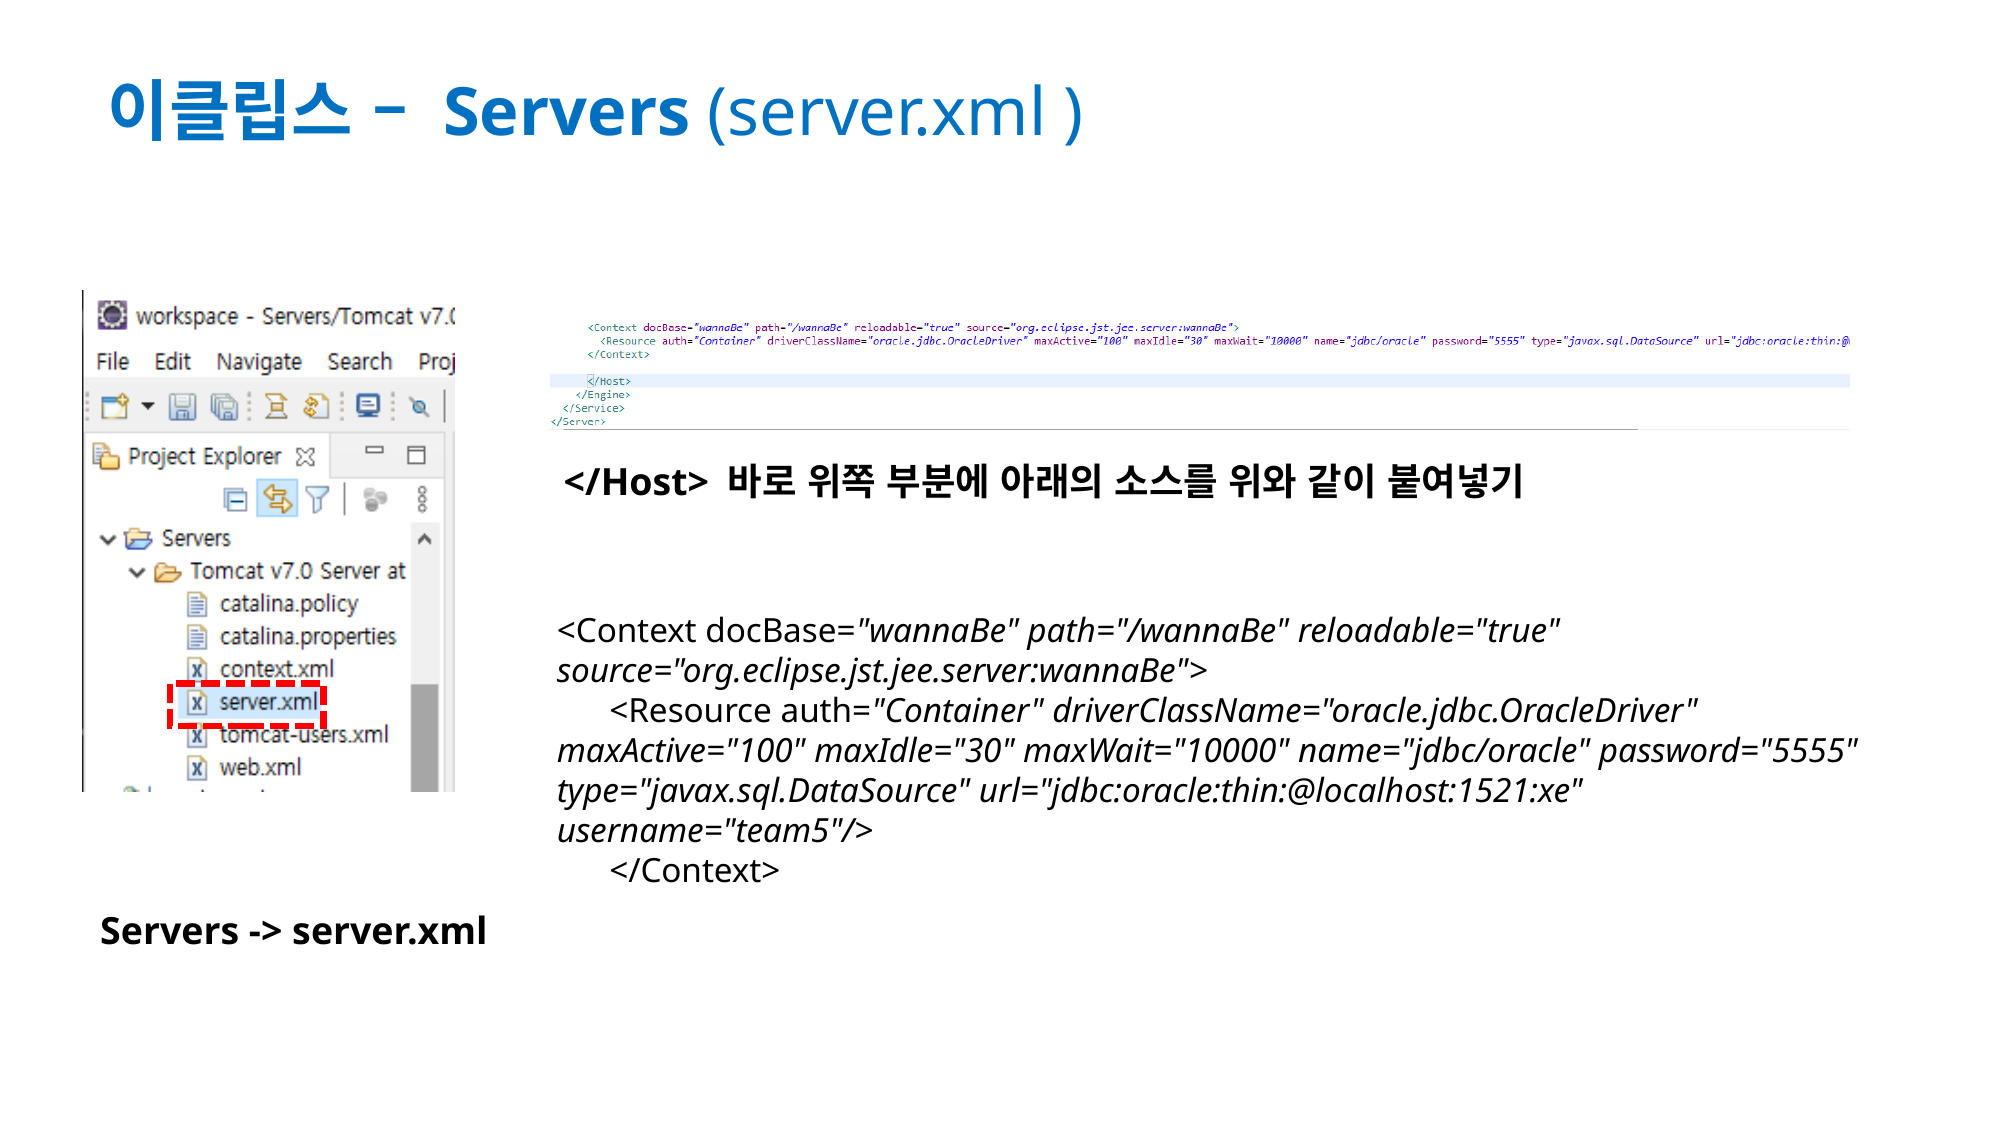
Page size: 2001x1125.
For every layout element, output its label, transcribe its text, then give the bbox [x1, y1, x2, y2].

text_box 이클립스 – Servers (server.xml ) [92, 61, 1528, 237]
text_box <Context docBase="wannaBe" path="/wannaBe" reloadable="true" source="org.eclipse.jst.jee.server:wannaBe"> <Resource auth="Container" driverClassName="oracle.jdbc.OracleDriver" maxActive="100" maxIdle="30" maxWait="10000" name="jdbc/oracle" password="5555" type="javax.sql.DataSource" url="jdbc:oracle:thin:@localhost:1521:xe" username="team5"/> </Context> [542, 602, 1901, 897]
text_box </Host> 바로 위쪽 부분에 아래의 소스를 위와 같이 붙여넣기 [548, 450, 1828, 510]
picture [81, 290, 455, 792]
picture [548, 310, 1850, 430]
text_box Servers -> server.xml [67, 899, 521, 960]
